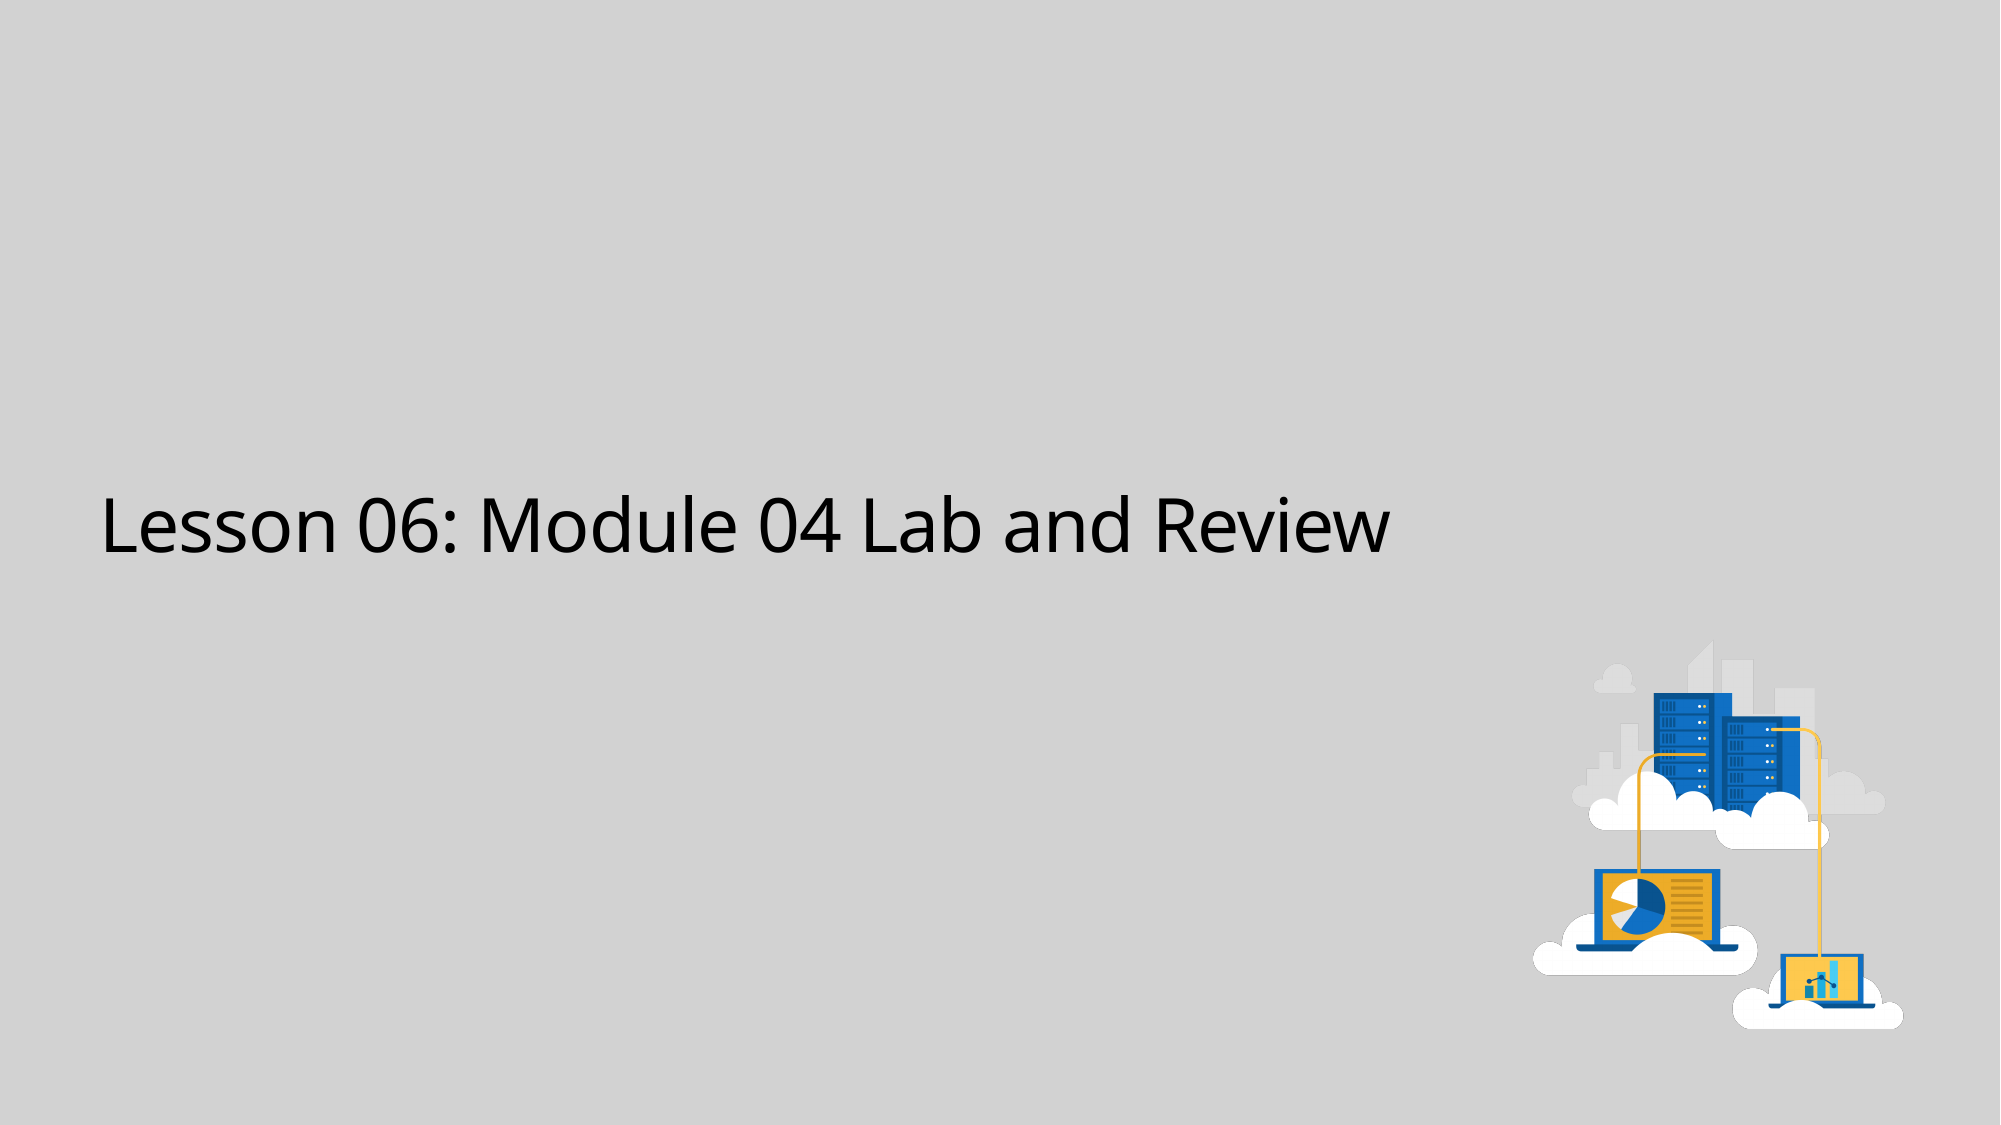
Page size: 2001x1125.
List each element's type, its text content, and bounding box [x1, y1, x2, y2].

picture [1532, 639, 1905, 1029]
title Lesson 06: Module 04 Lab and Review [99, 487, 1627, 569]
